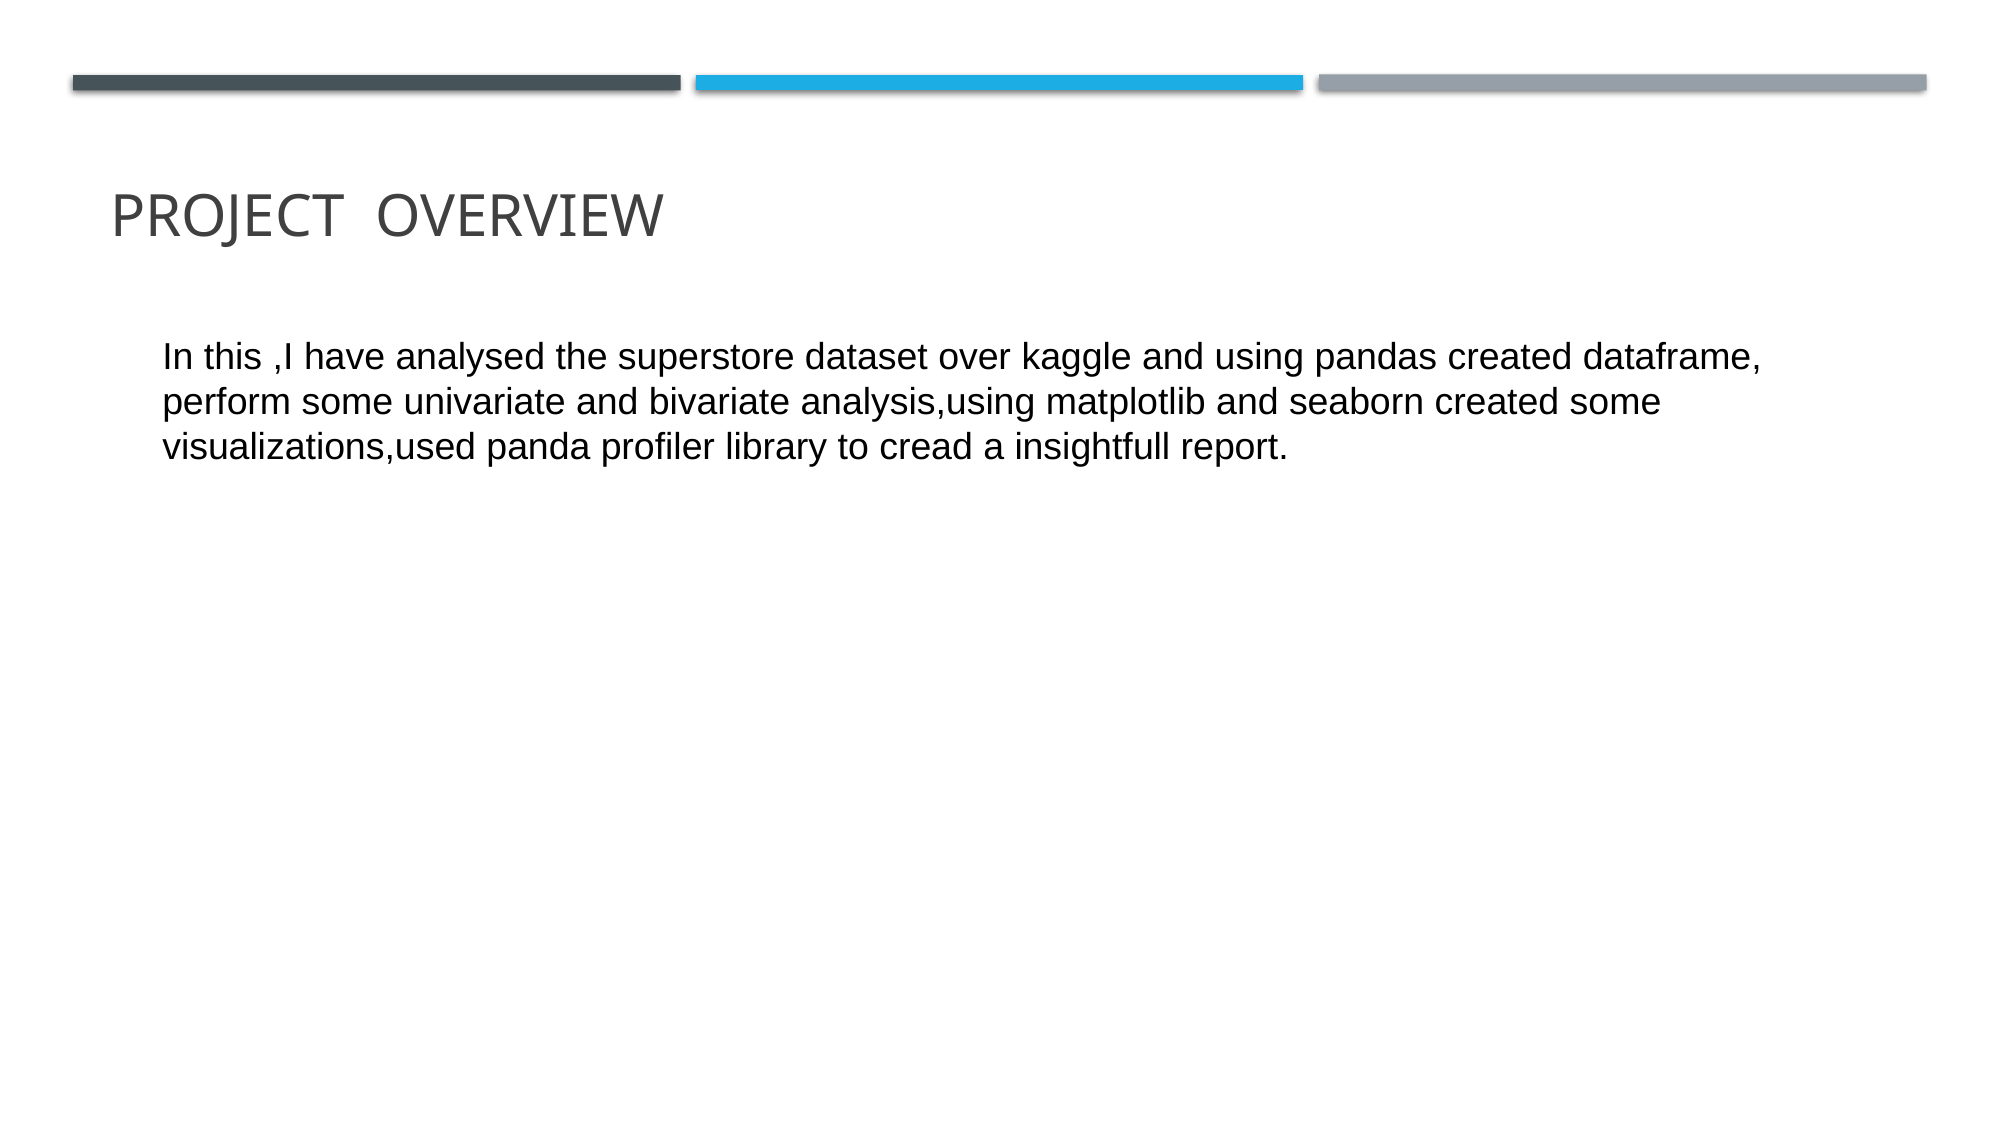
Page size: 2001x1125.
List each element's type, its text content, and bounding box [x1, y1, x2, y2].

text_box In this ,I have analysed the superstore dataset over kaggle and using pandas created dataframe, perform some univariate and bivariate analysis,using matplotlib and seaborn created some visualizations,used panda profiler library to cread a insightfull report. [147, 324, 1949, 466]
title PROJECT OVERVIEW [95, 115, 1905, 311]
